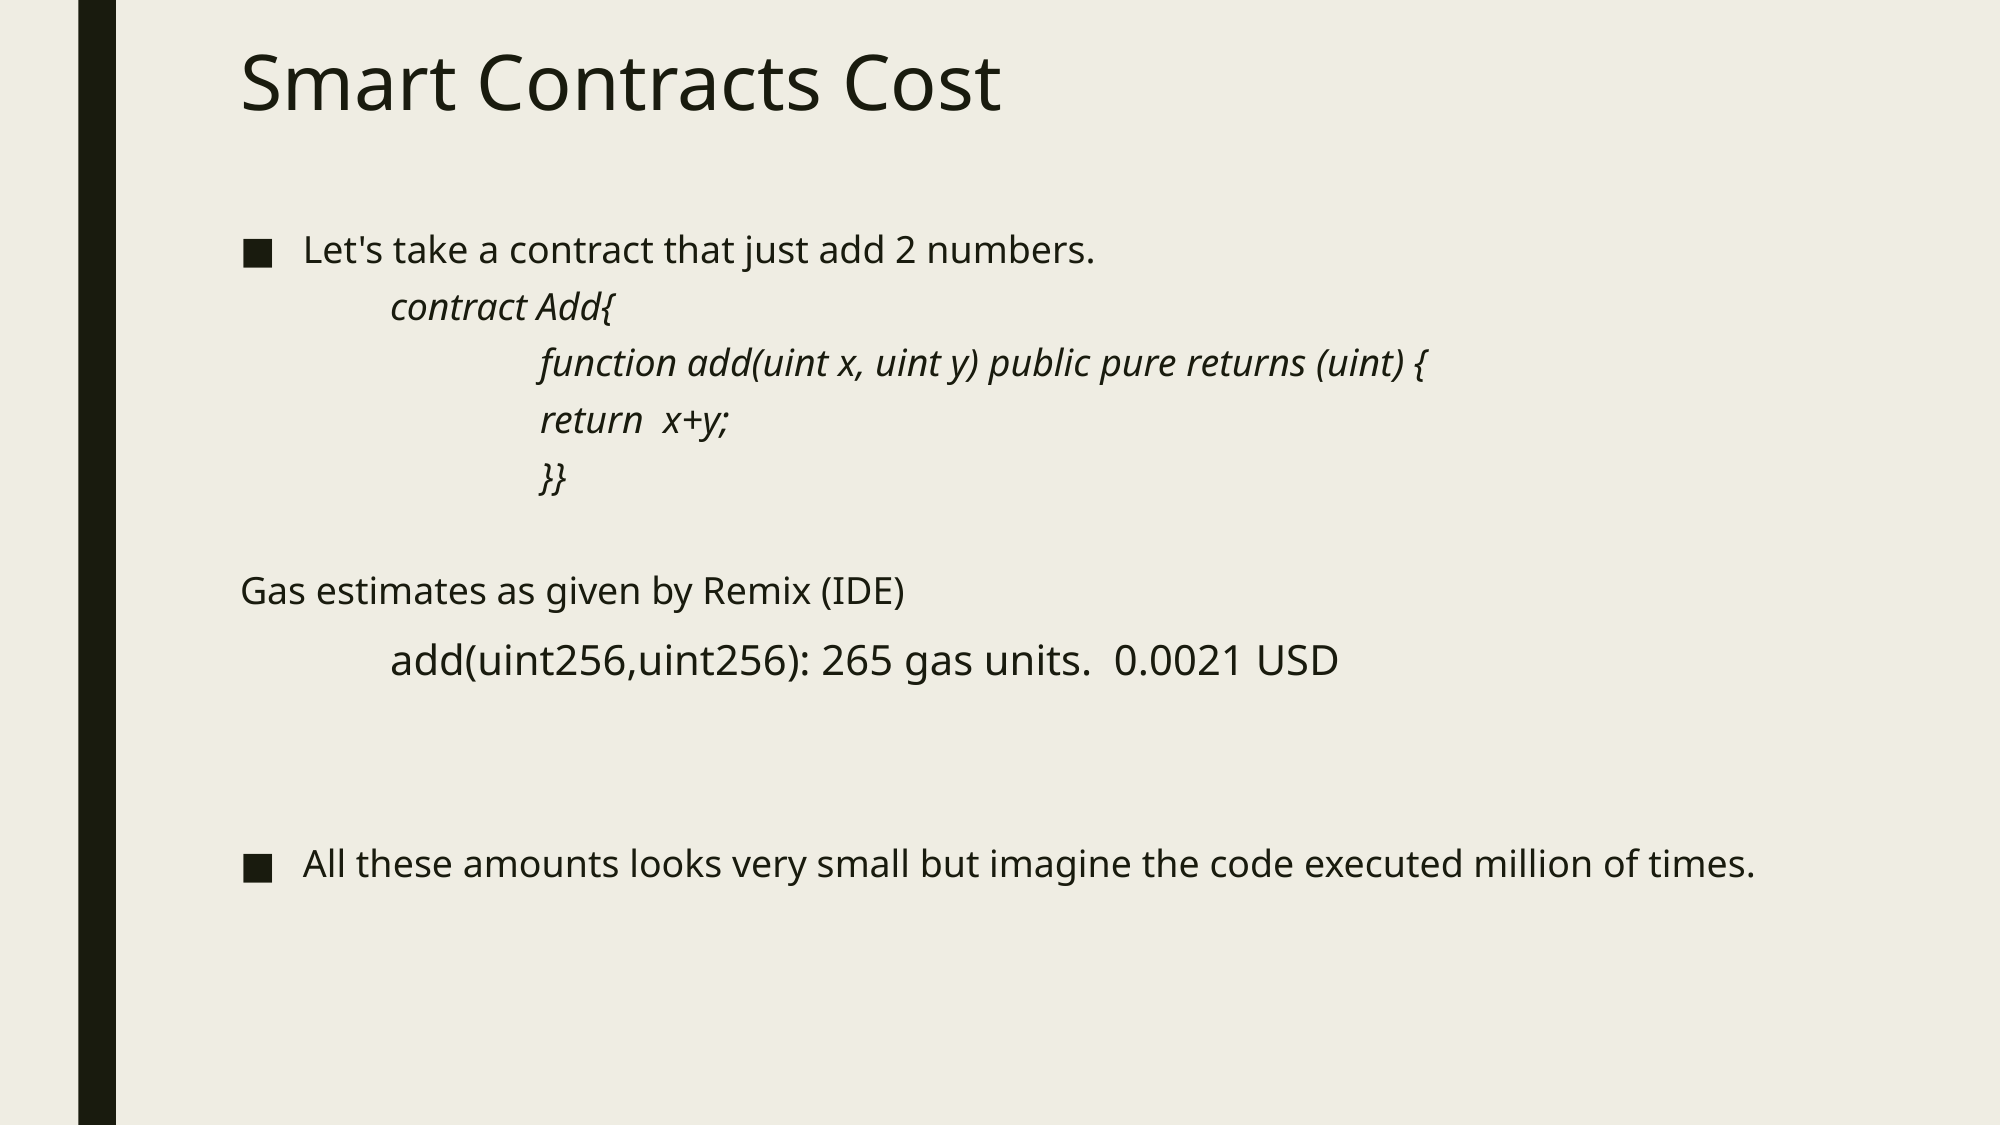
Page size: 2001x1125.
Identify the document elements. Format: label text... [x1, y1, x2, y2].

title Smart Contracts Cost [225, 36, 1800, 135]
